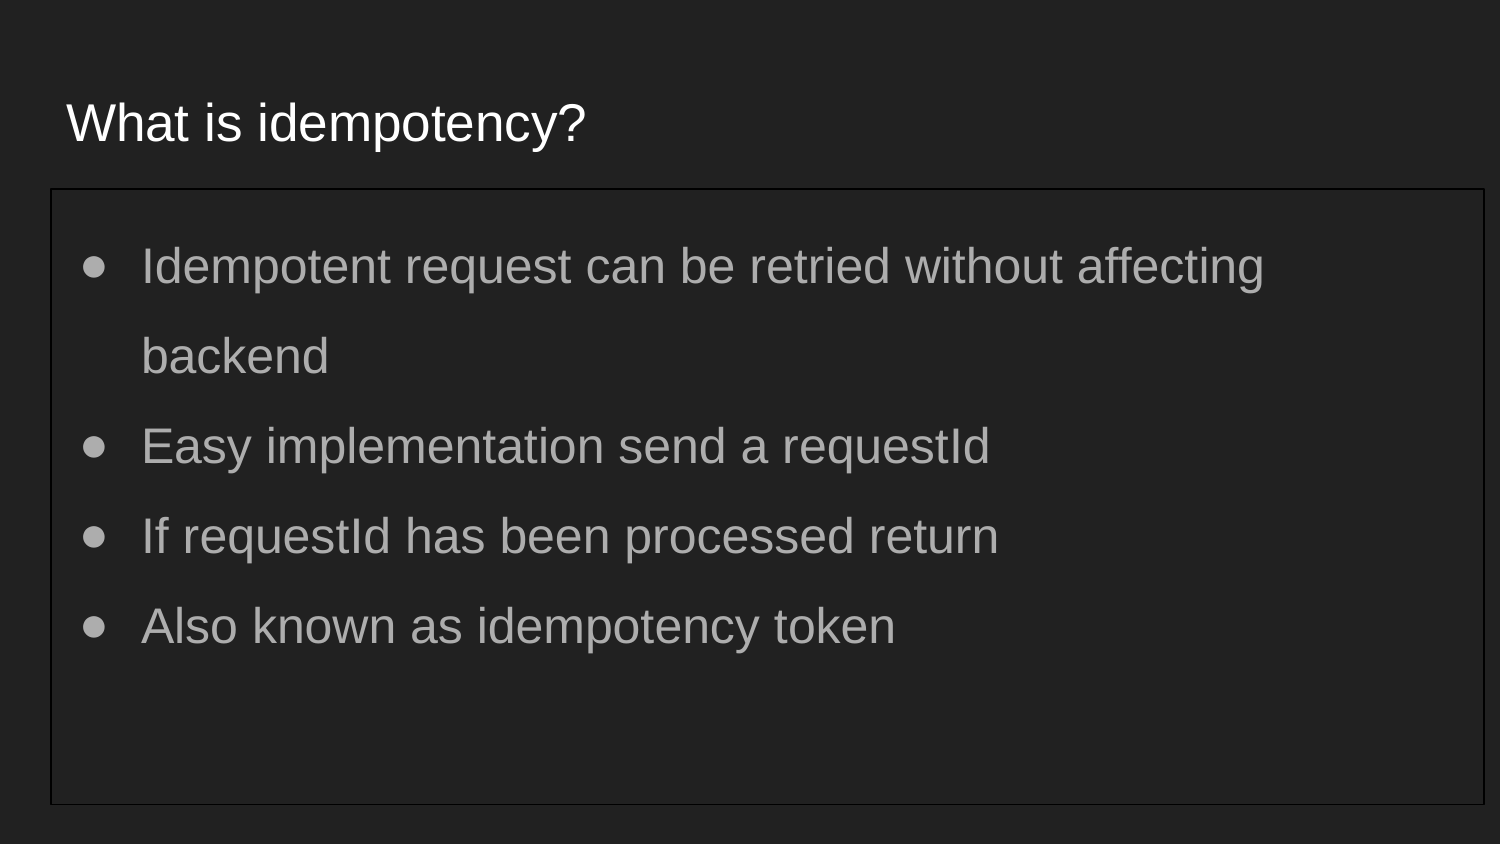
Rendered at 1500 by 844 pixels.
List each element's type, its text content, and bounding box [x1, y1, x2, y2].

list Idempotent request can be retried without affecting backend Easy implementation send a requestId If requestId has been processed return Also known as idempotency token [51, 189, 1484, 805]
title What is idempotency? [51, 72, 1156, 167]
